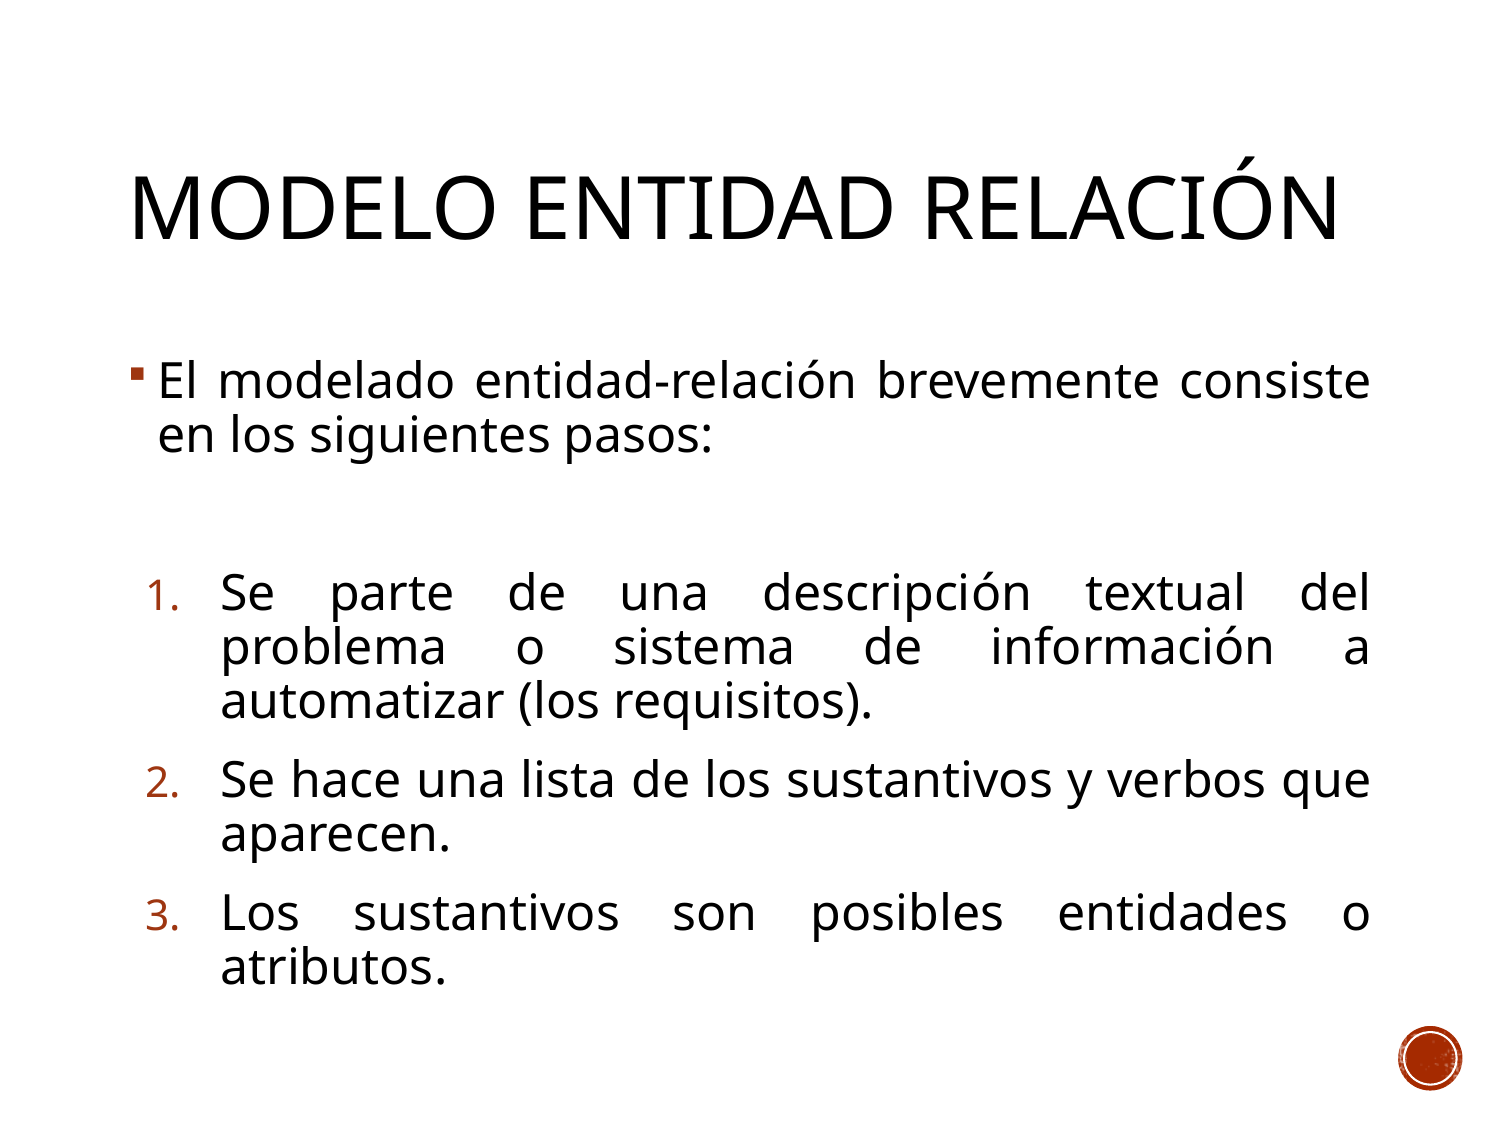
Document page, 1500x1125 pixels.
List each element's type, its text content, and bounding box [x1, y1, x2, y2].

title MODELO ENTIDAD RELACIÓN [112, 79, 1388, 344]
list El modelado entidad-relación brevemente consiste en los siguientes pasos: Se parte de una descripción textual del problema o sistema de información a automatizar (los requisitos). Se hace una lista de los sustantivos y verbos que aparecen. Los sustantivos son posibles entidades o atributos. [112, 348, 1388, 1013]
